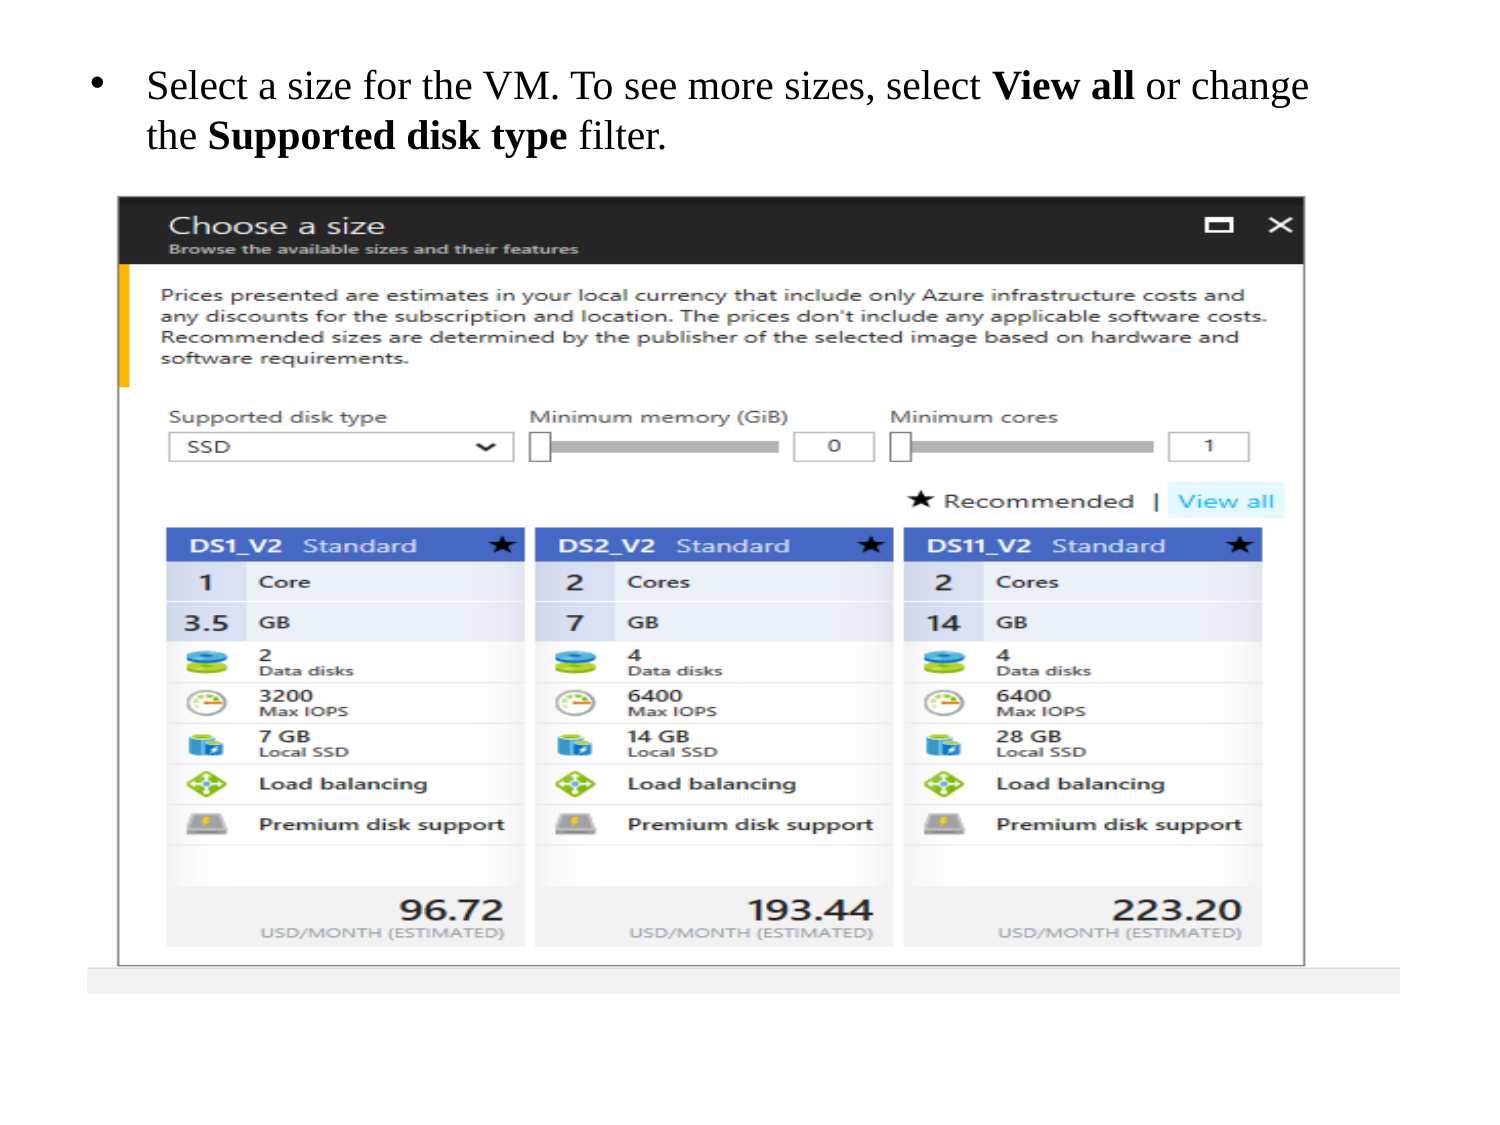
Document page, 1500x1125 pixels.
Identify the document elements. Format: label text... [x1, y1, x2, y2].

list Select a size for the VM. To see more sizes, select View all or change the Supported disk type filter. [75, 50, 1425, 1005]
picture [87, 187, 1401, 994]
